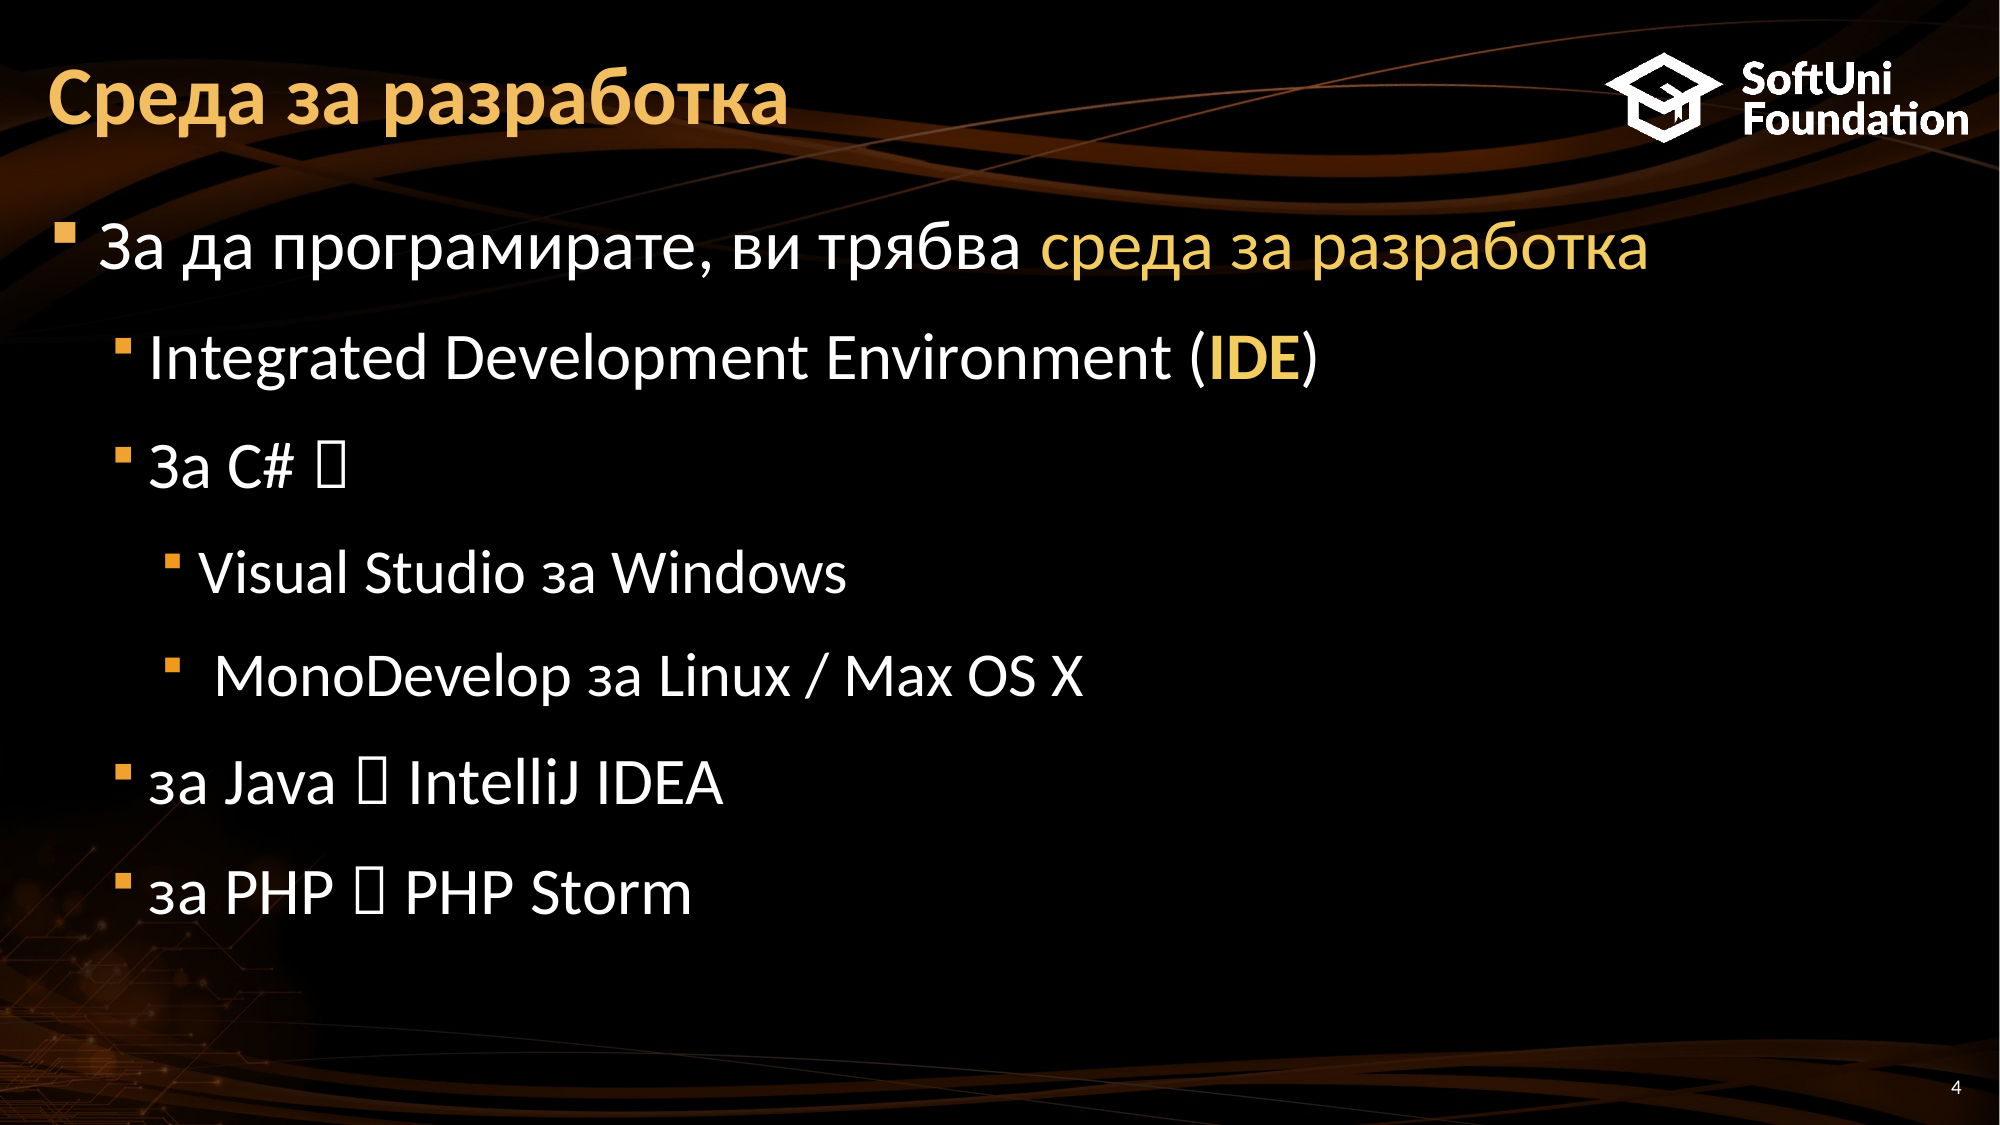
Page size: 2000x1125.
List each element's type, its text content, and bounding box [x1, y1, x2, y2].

list За да програмирате, ви трябва среда за разработка Integrated Development Environment (IDE) За C#  Visual Studio за Windows MonoDevelop за Linux / Max OS X за Java  IntelliJ IDEA за PHP  PHP Storm [31, 188, 1968, 1103]
title Среда за разработка [30, 6, 1602, 189]
picture [0, 0, 2000, 1125]
